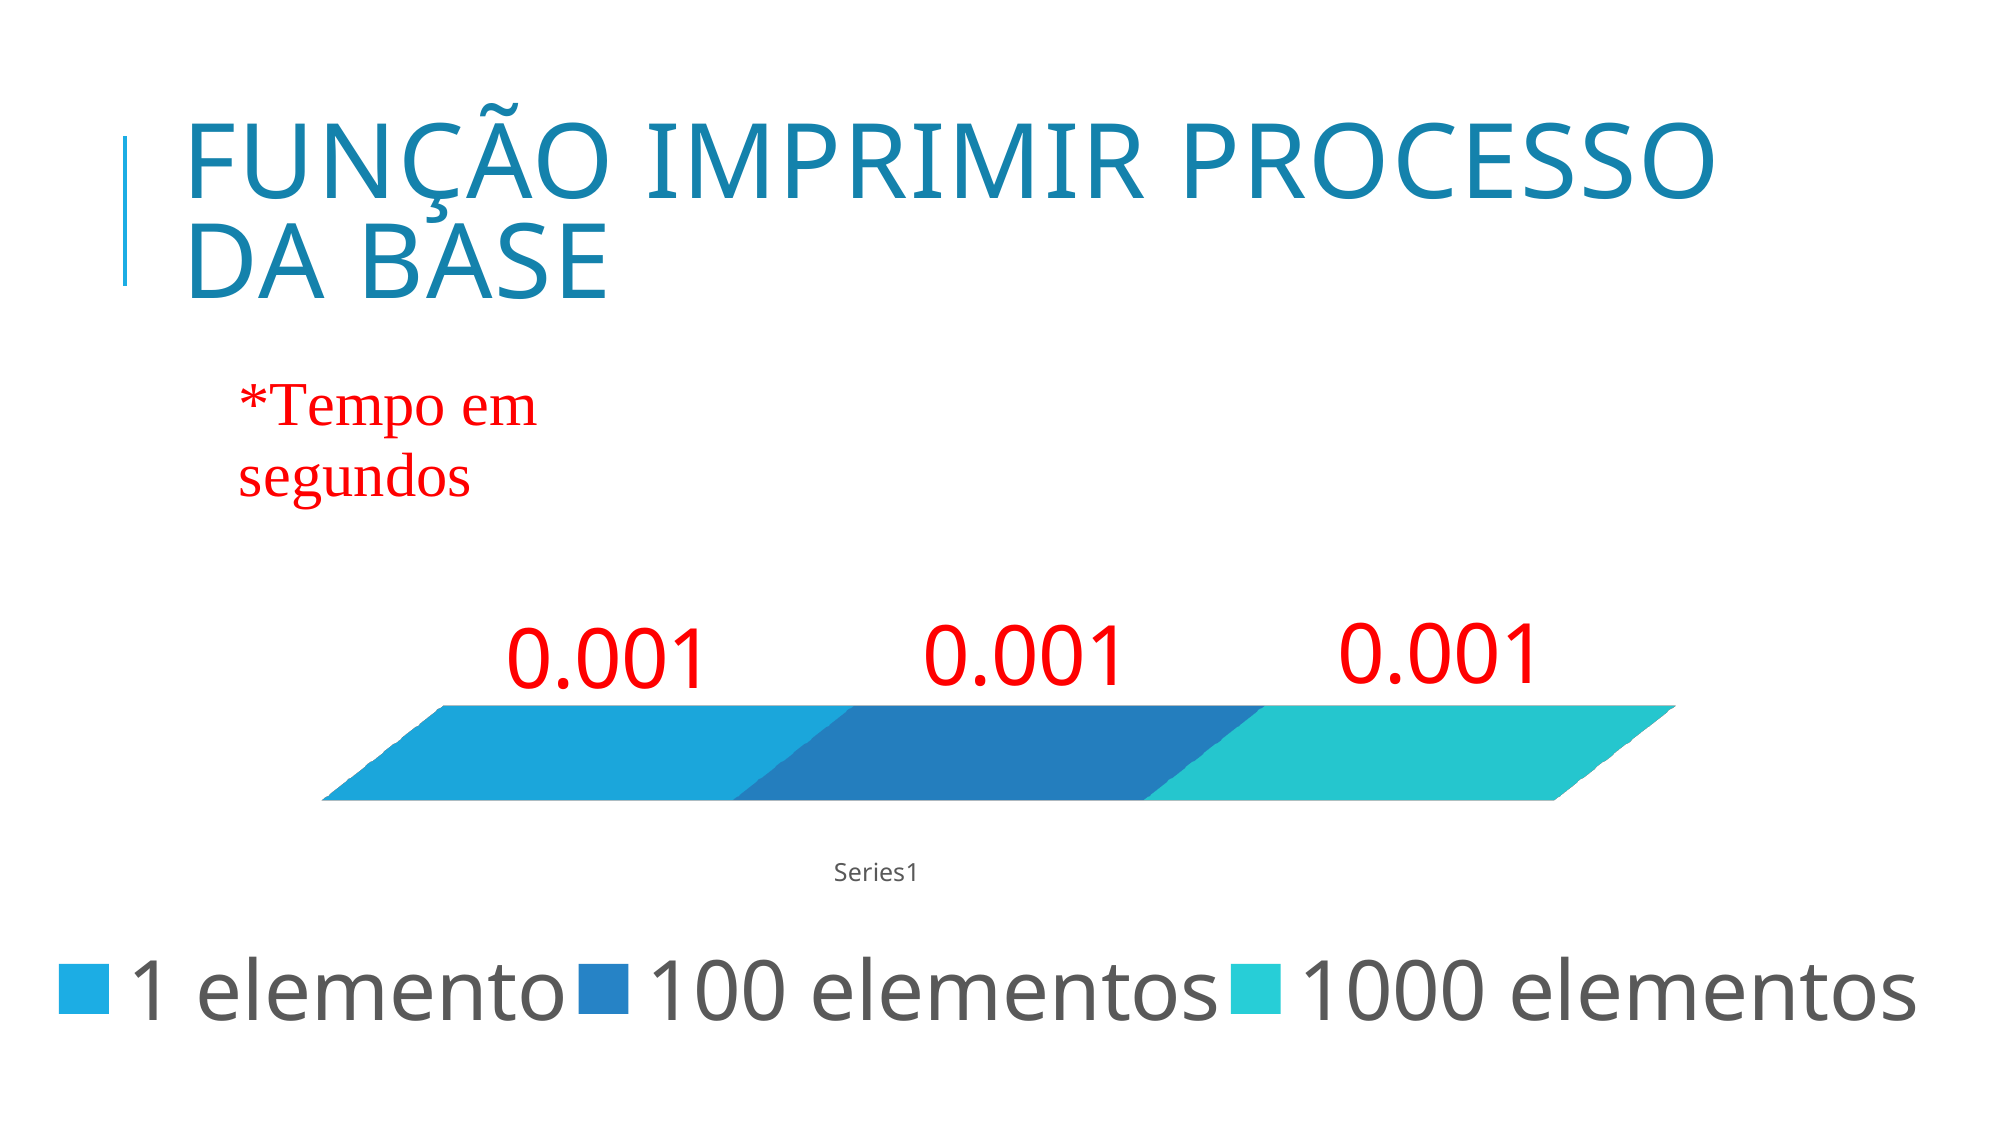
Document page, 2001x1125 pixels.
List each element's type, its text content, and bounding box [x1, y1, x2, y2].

chart [48, 311, 1941, 1085]
title Função imprimir processo da base [168, 96, 1763, 306]
